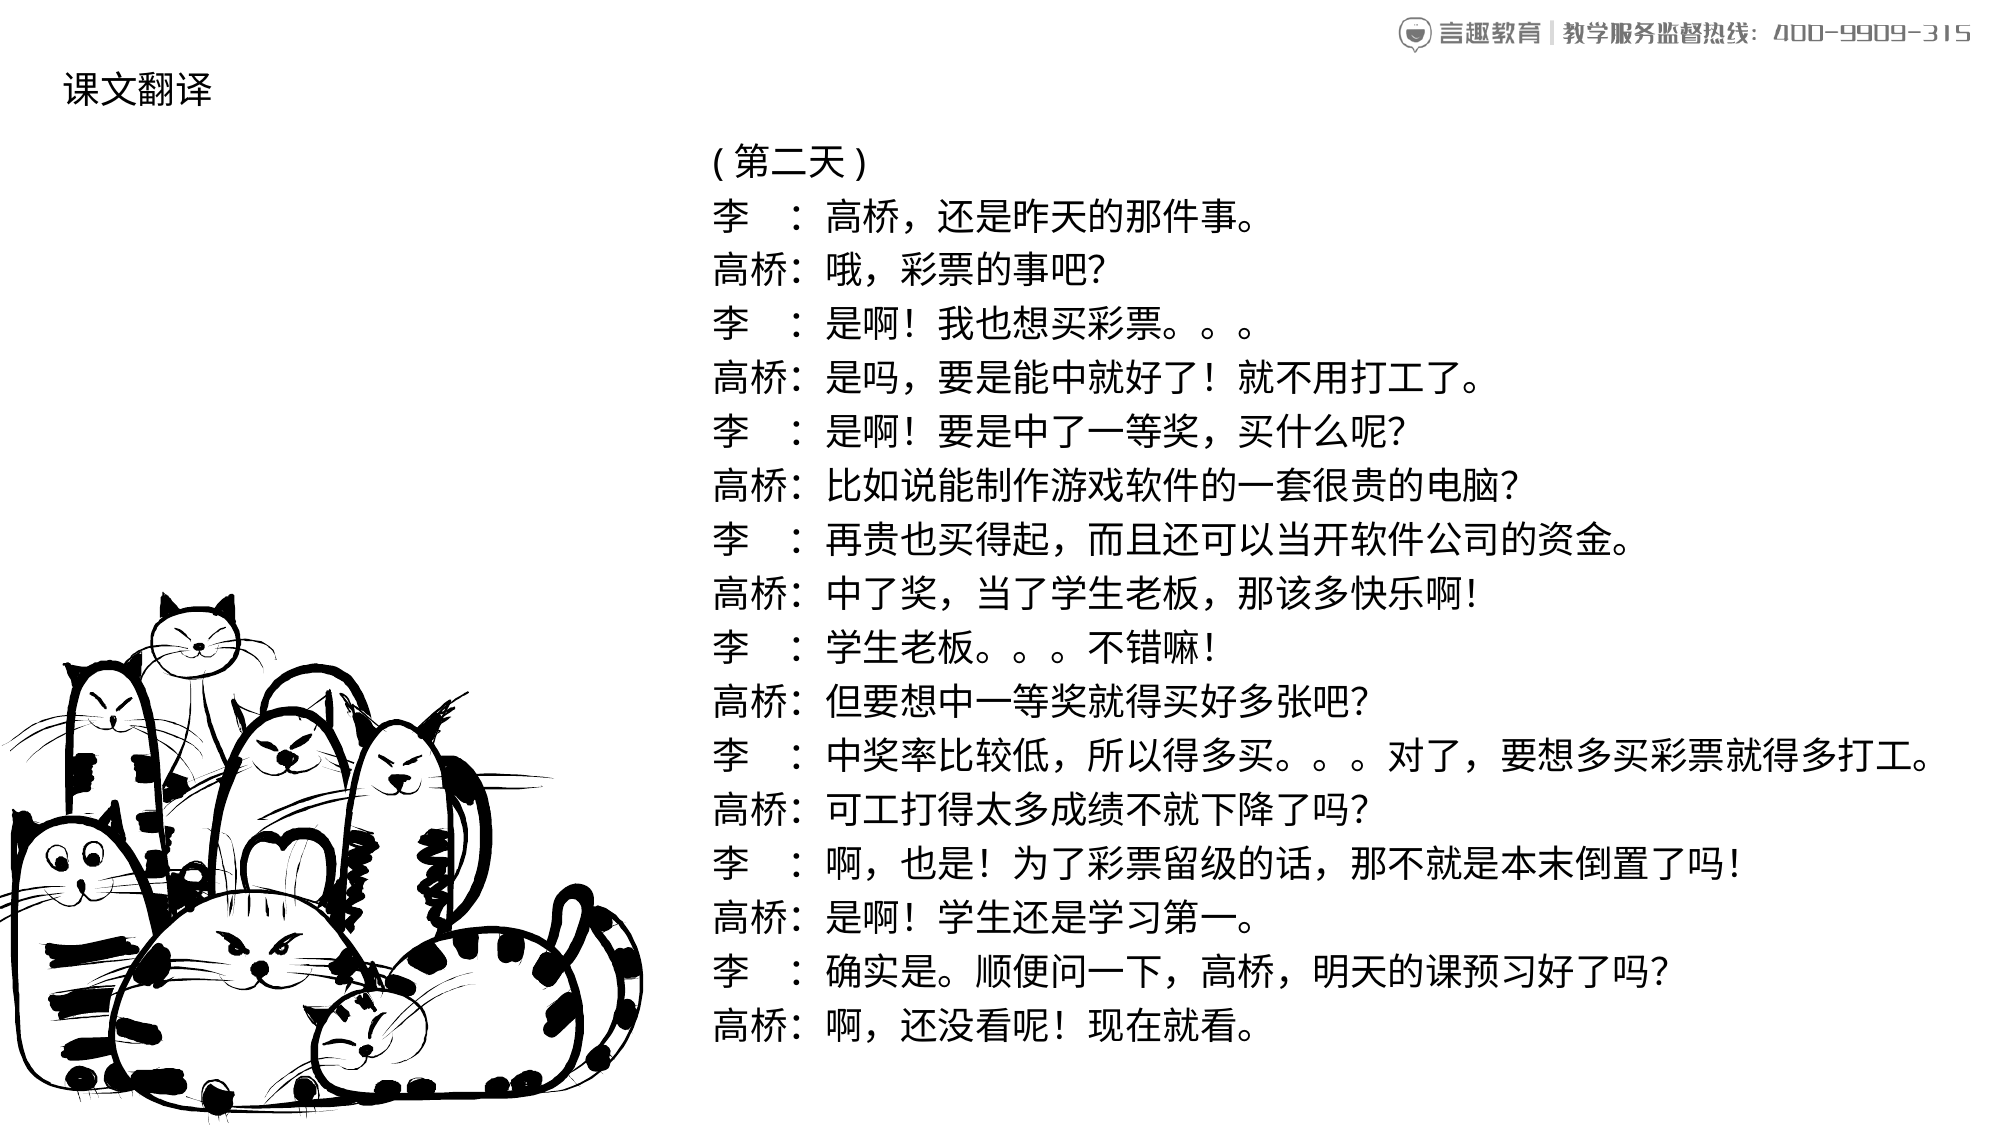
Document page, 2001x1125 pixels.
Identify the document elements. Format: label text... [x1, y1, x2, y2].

text_box 课文翻译 [48, 58, 445, 118]
text_box (第二天) 李 ：高桥，还是昨天的那件事。 高桥：哦，彩票的事吧？ 李 ：是啊！我也想买彩票。。。 高桥：是吗，要是能中就好了！就不用打工了。 李 ：是啊！要是中了一等奖，买什么呢？ 高桥：比如说能制作游戏软件的一套很贵的电脑？ 李 ：再贵也买得起，而且还可以当开软件公司的资金。 高桥：中了奖，当了学生老板，那该多快乐啊！ 李 ：学生老板。。。不错嘛！ 高桥：但要想中一等奖就得买好多张吧？ 李 ：中奖率比较低，所以得多买。。。对了，要想多买彩票就得多打工。 高桥：可工打得太多成绩不就下降了吗？ 李 ：啊，也是！为了彩票留级的话，那不就是本末倒置了吗！ 高桥：是啊！学生还是学习第一。 李 ：确实是。顺便问一下，高桥，明天的课预习好了吗？ 高桥：啊，还没看呢！现在就看。 [698, 122, 1942, 1055]
picture [0, 591, 644, 1125]
